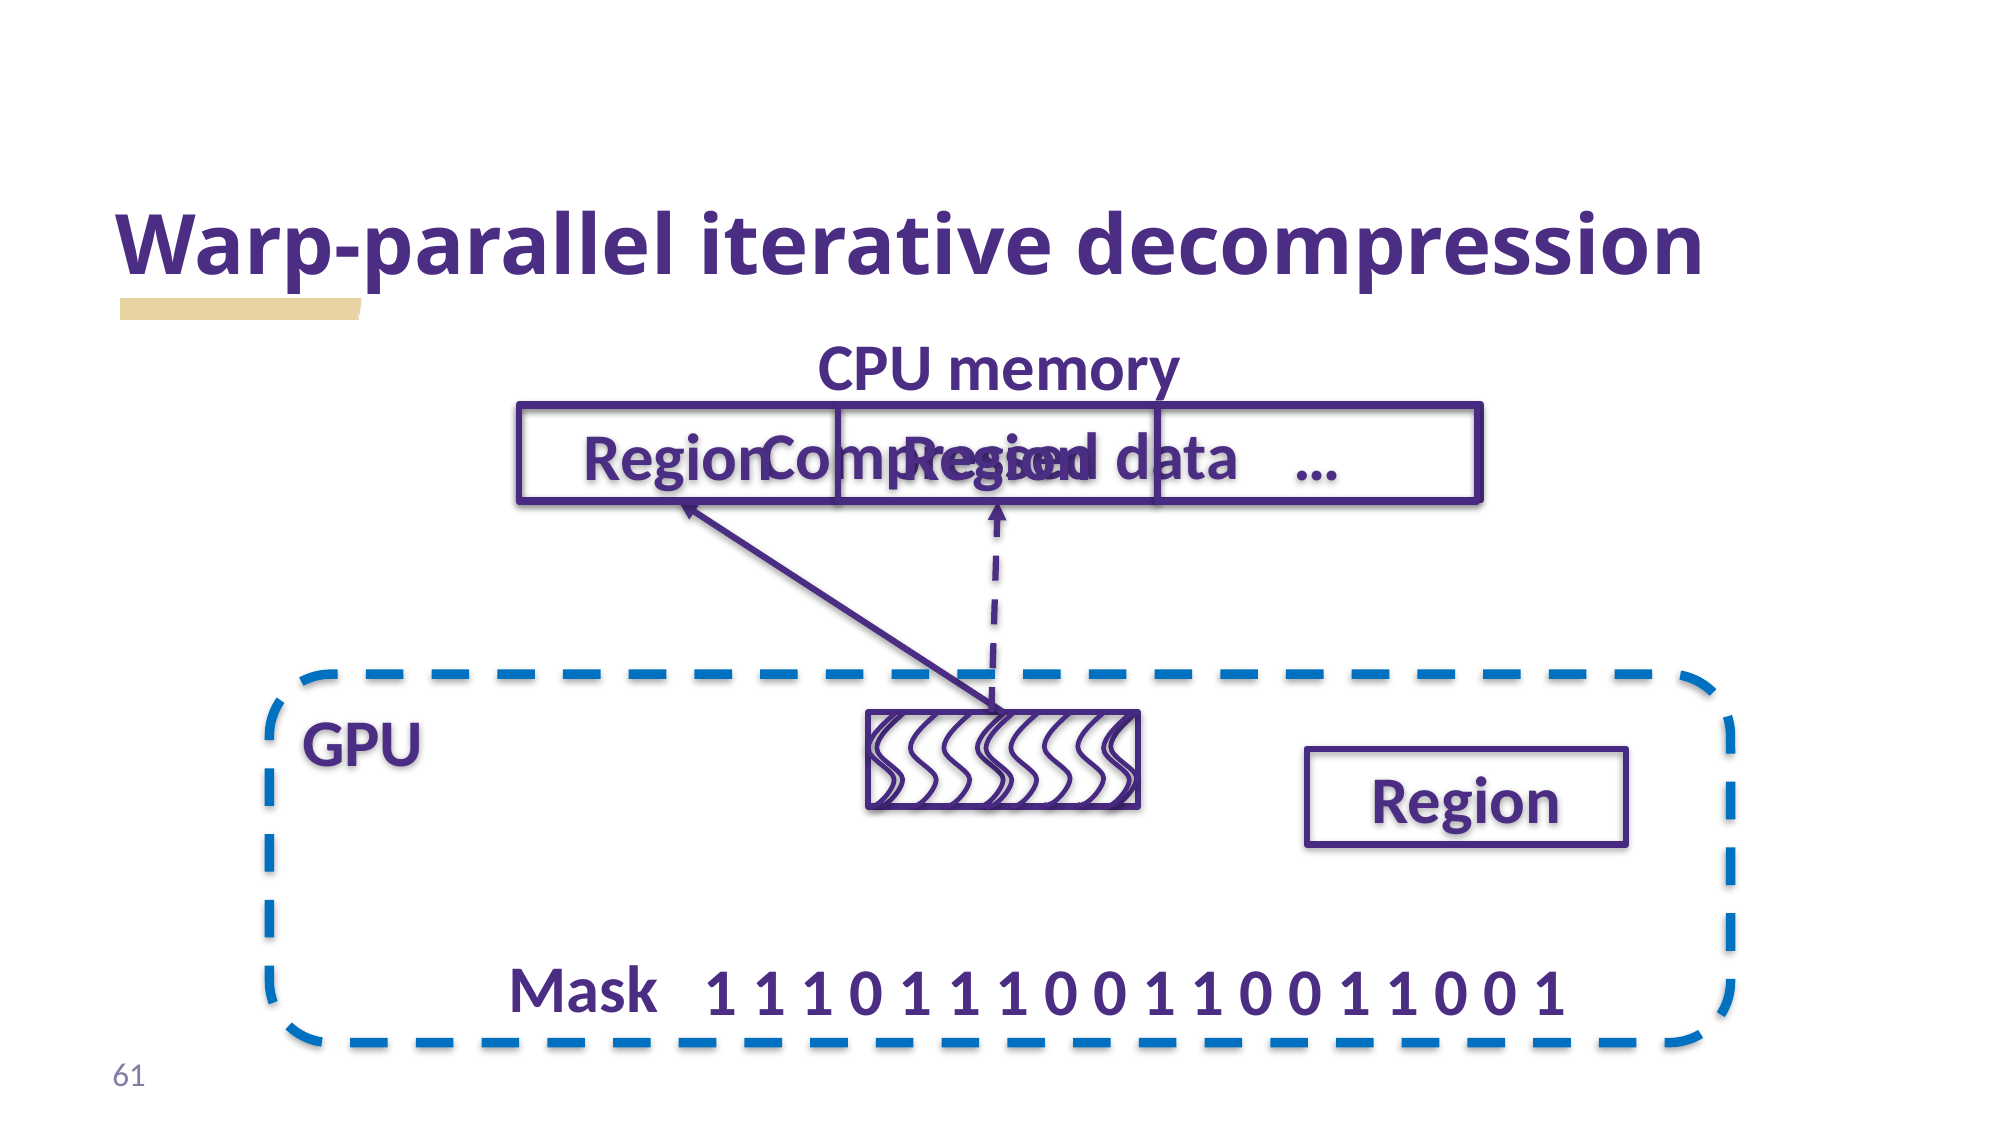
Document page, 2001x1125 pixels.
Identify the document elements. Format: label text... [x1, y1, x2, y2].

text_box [678, 501, 995, 713]
text_box CPU memory [803, 316, 1197, 401]
slide_number 61 [97, 1042, 548, 1103]
text_box Region [1306, 748, 1627, 845]
text_box Region [837, 405, 1155, 502]
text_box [997, 501, 1006, 710]
text_box GPU [268, 673, 1732, 1044]
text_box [867, 711, 1132, 807]
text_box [1129, 710, 1140, 807]
text_box … [1157, 405, 1478, 502]
text_box Region [518, 405, 835, 502]
title Warp-parallel iterative decompression [100, 80, 1889, 299]
